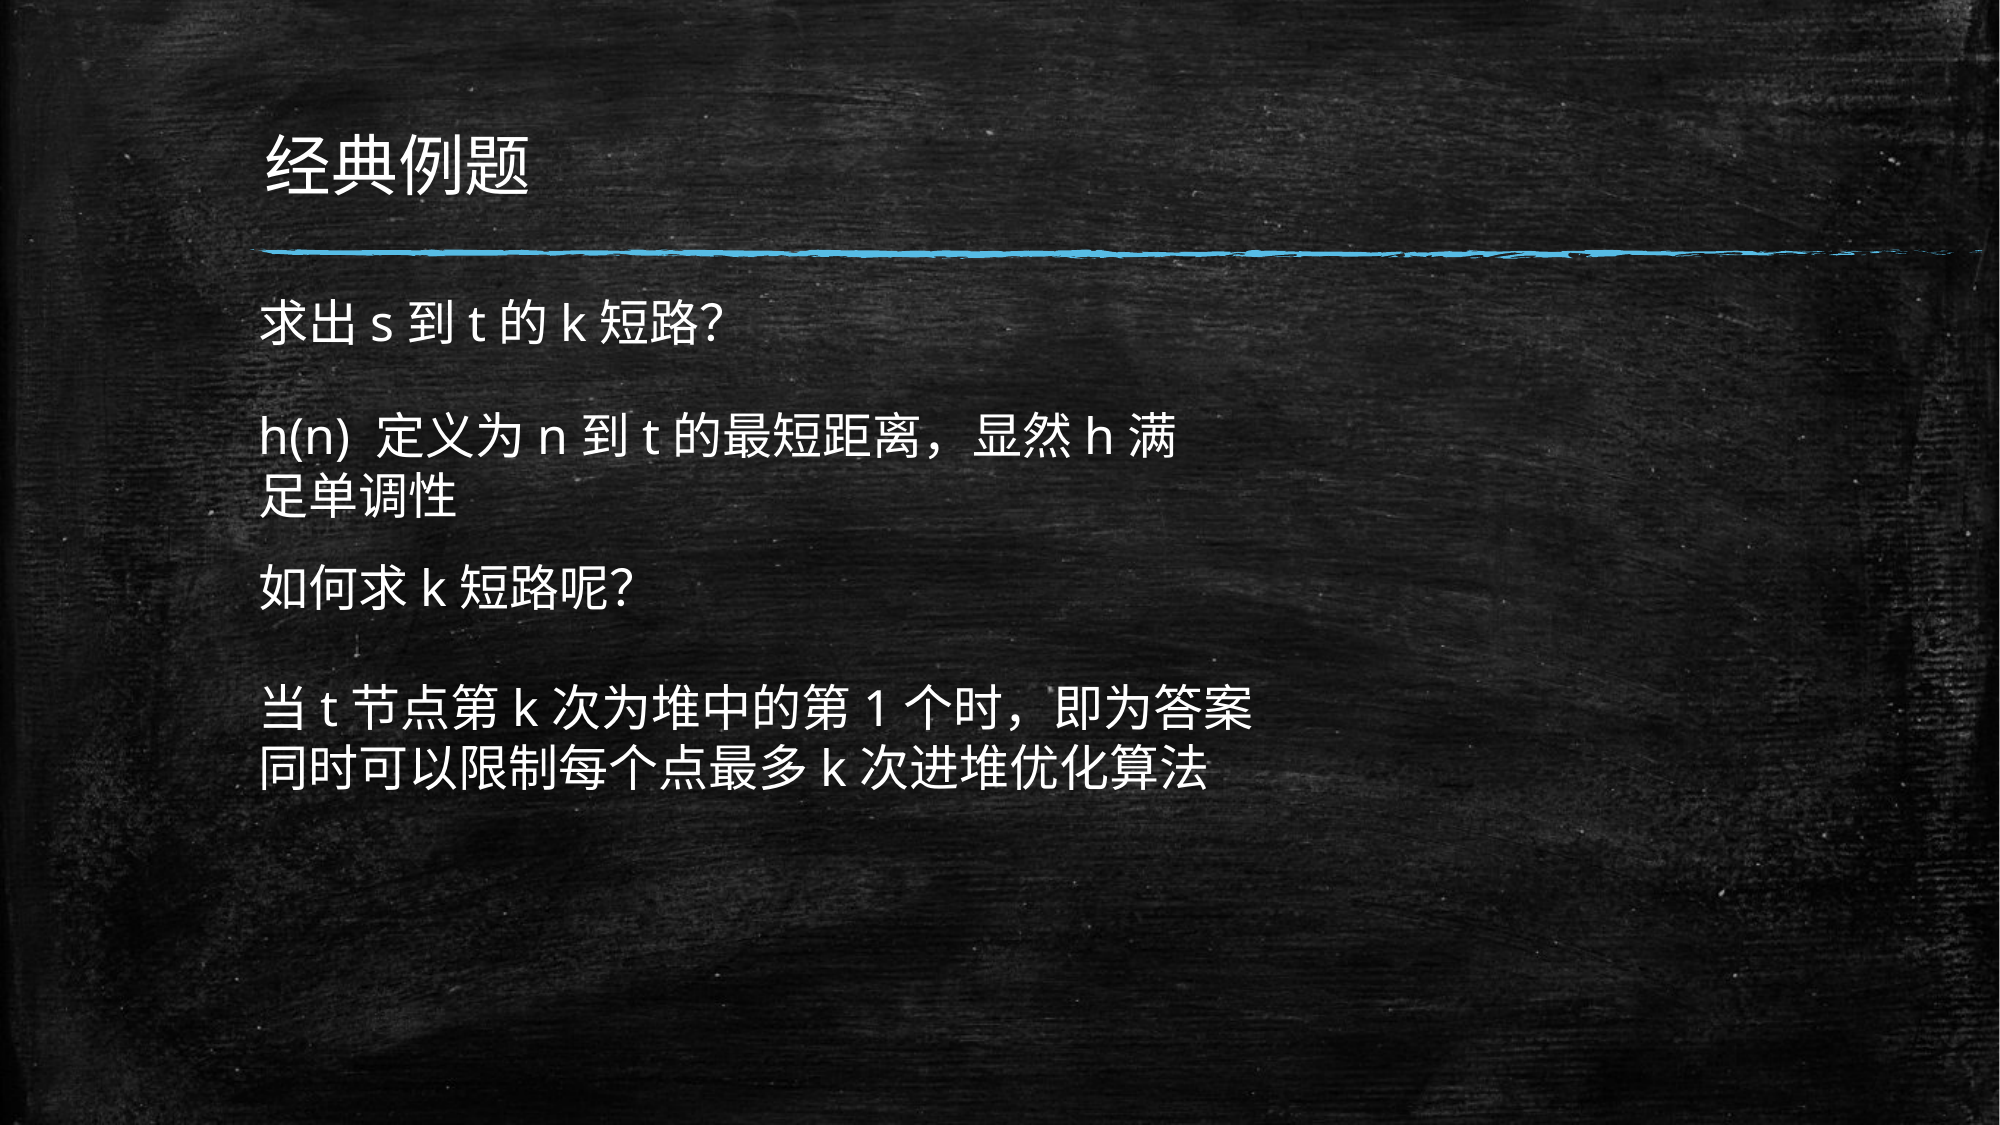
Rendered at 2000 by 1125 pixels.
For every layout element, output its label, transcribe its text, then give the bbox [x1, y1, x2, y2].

text_box 当t节点第k次为堆中的第1个时，即为答案 同时可以限制每个点最多k次进堆优化算法 [243, 668, 1473, 864]
text_box h(n) 定义为n到t的最短距离，显然h满足单调性 [243, 397, 1236, 532]
text_box 如何求k短路呢？ [243, 549, 1142, 624]
title 经典例题 [249, 45, 1750, 213]
text_box 求出s到t的k短路？ [243, 290, 1892, 360]
